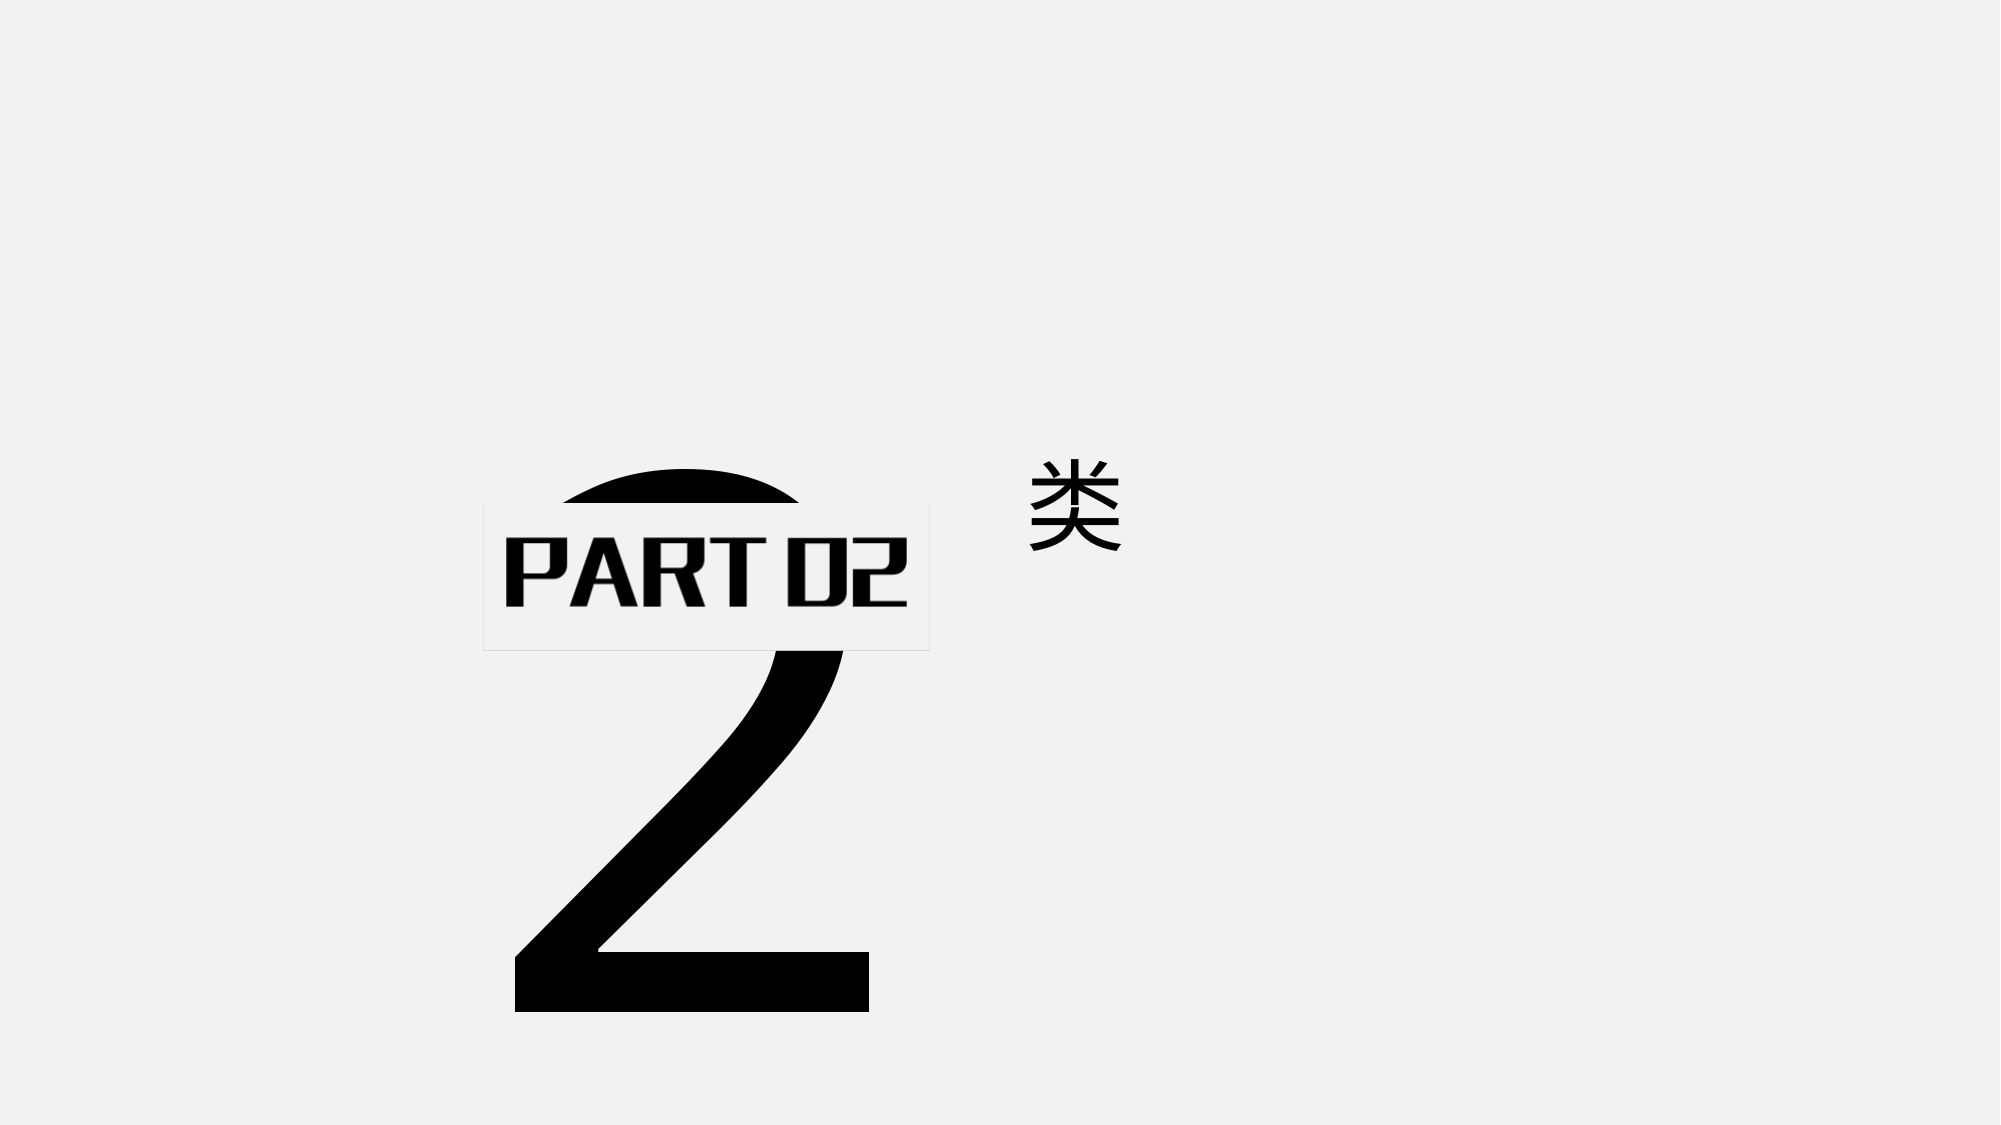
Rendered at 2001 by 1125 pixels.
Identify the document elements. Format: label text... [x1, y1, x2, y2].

picture [457, 503, 955, 668]
text_box 2 [324, 0, 1064, 1125]
text_box 类 [1010, 436, 1907, 571]
